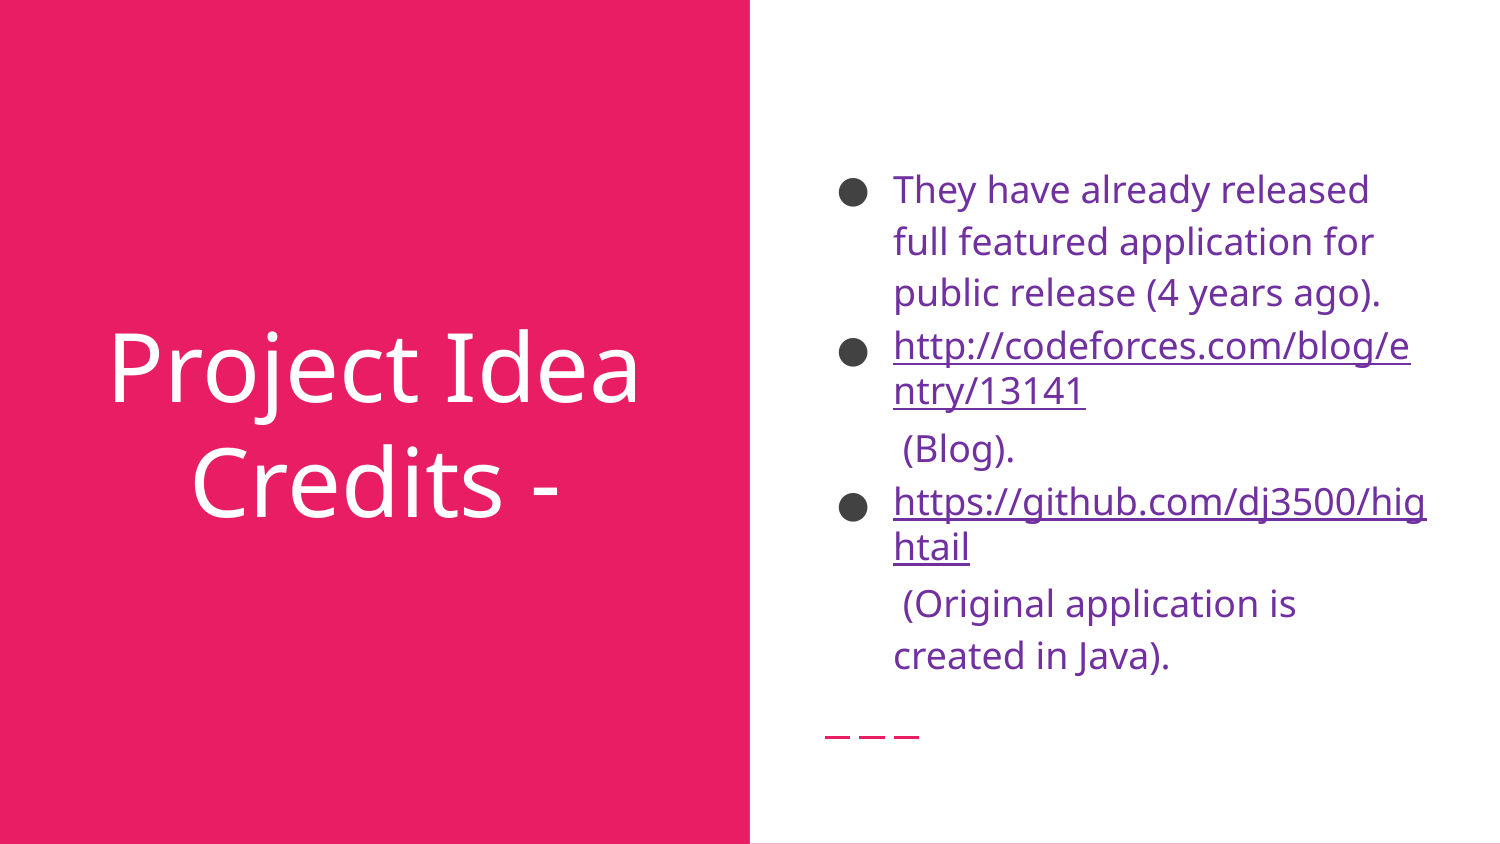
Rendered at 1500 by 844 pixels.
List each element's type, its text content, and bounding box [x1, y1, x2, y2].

title Project Idea Credits - [43, 298, 708, 546]
list They have already released full featured application for public release (4 years ago). http://codeforces.com/blog/entry/13141 (Blog). https://github.com/dj3500/hightail (Original application is created in Java). [803, 28, 1448, 718]
